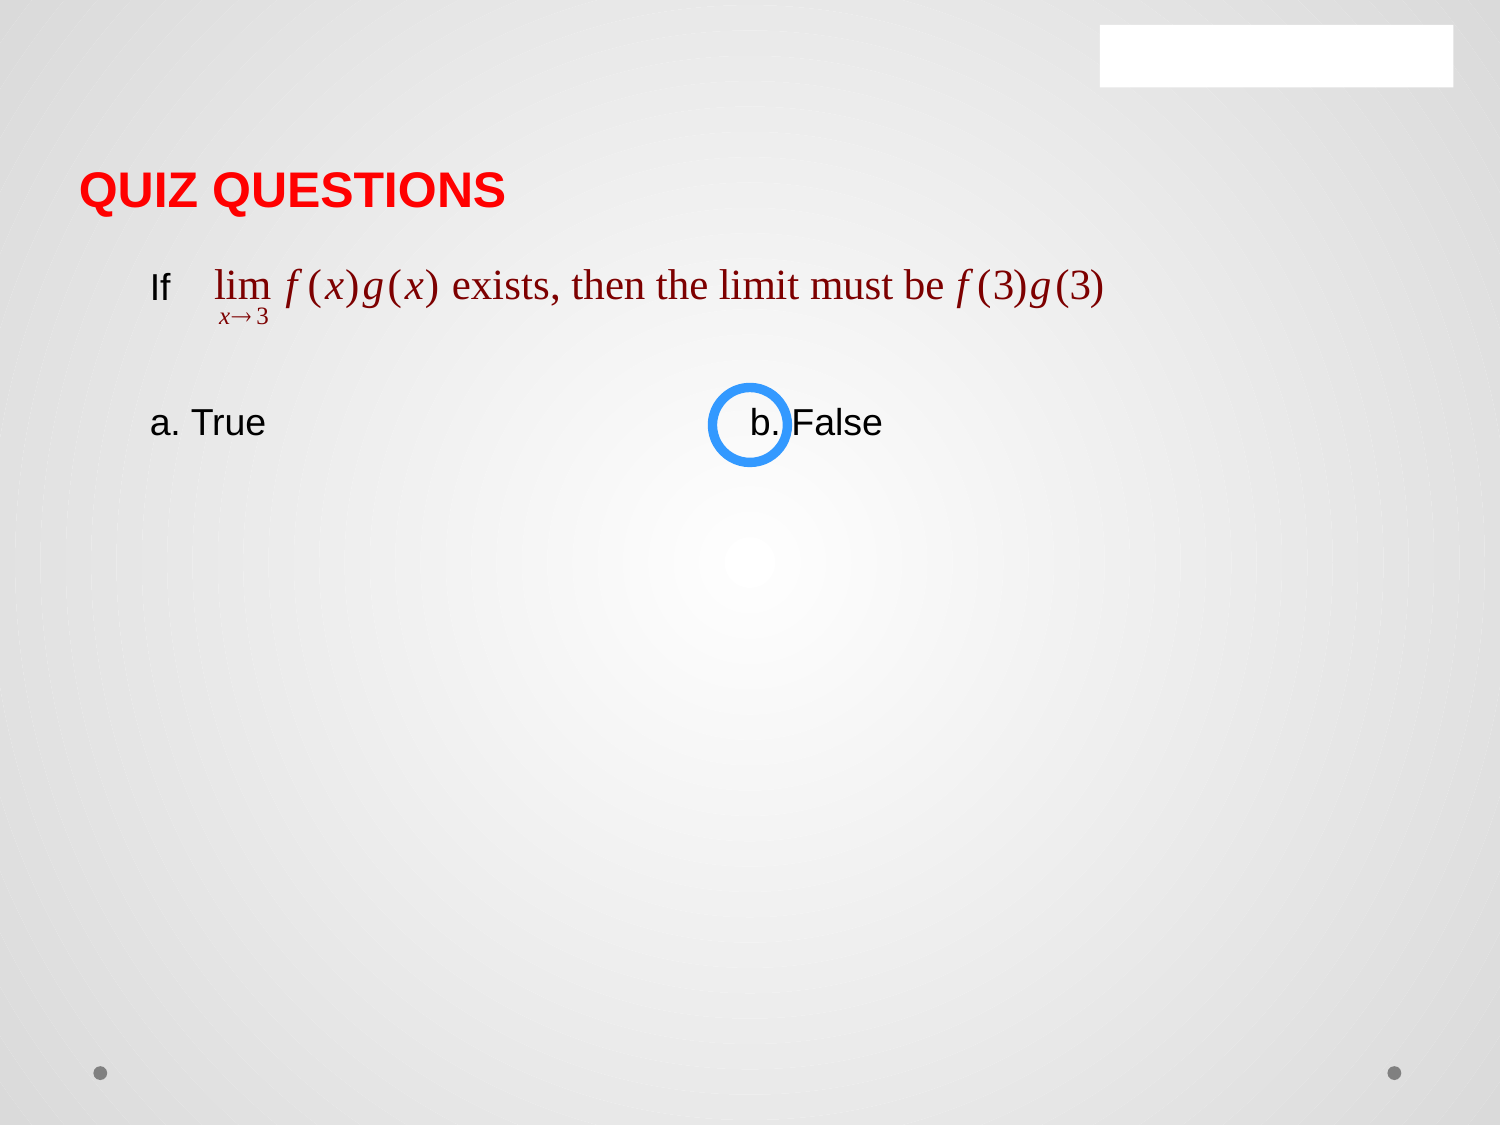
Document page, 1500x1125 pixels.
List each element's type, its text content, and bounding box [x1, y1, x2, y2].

text_box [712, 387, 788, 463]
text_box If a. True b. False [135, 255, 909, 451]
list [208, 256, 1113, 336]
text_box QUIZ QUESTIONS [50, 137, 1138, 225]
text_box [1098, 23, 1456, 90]
